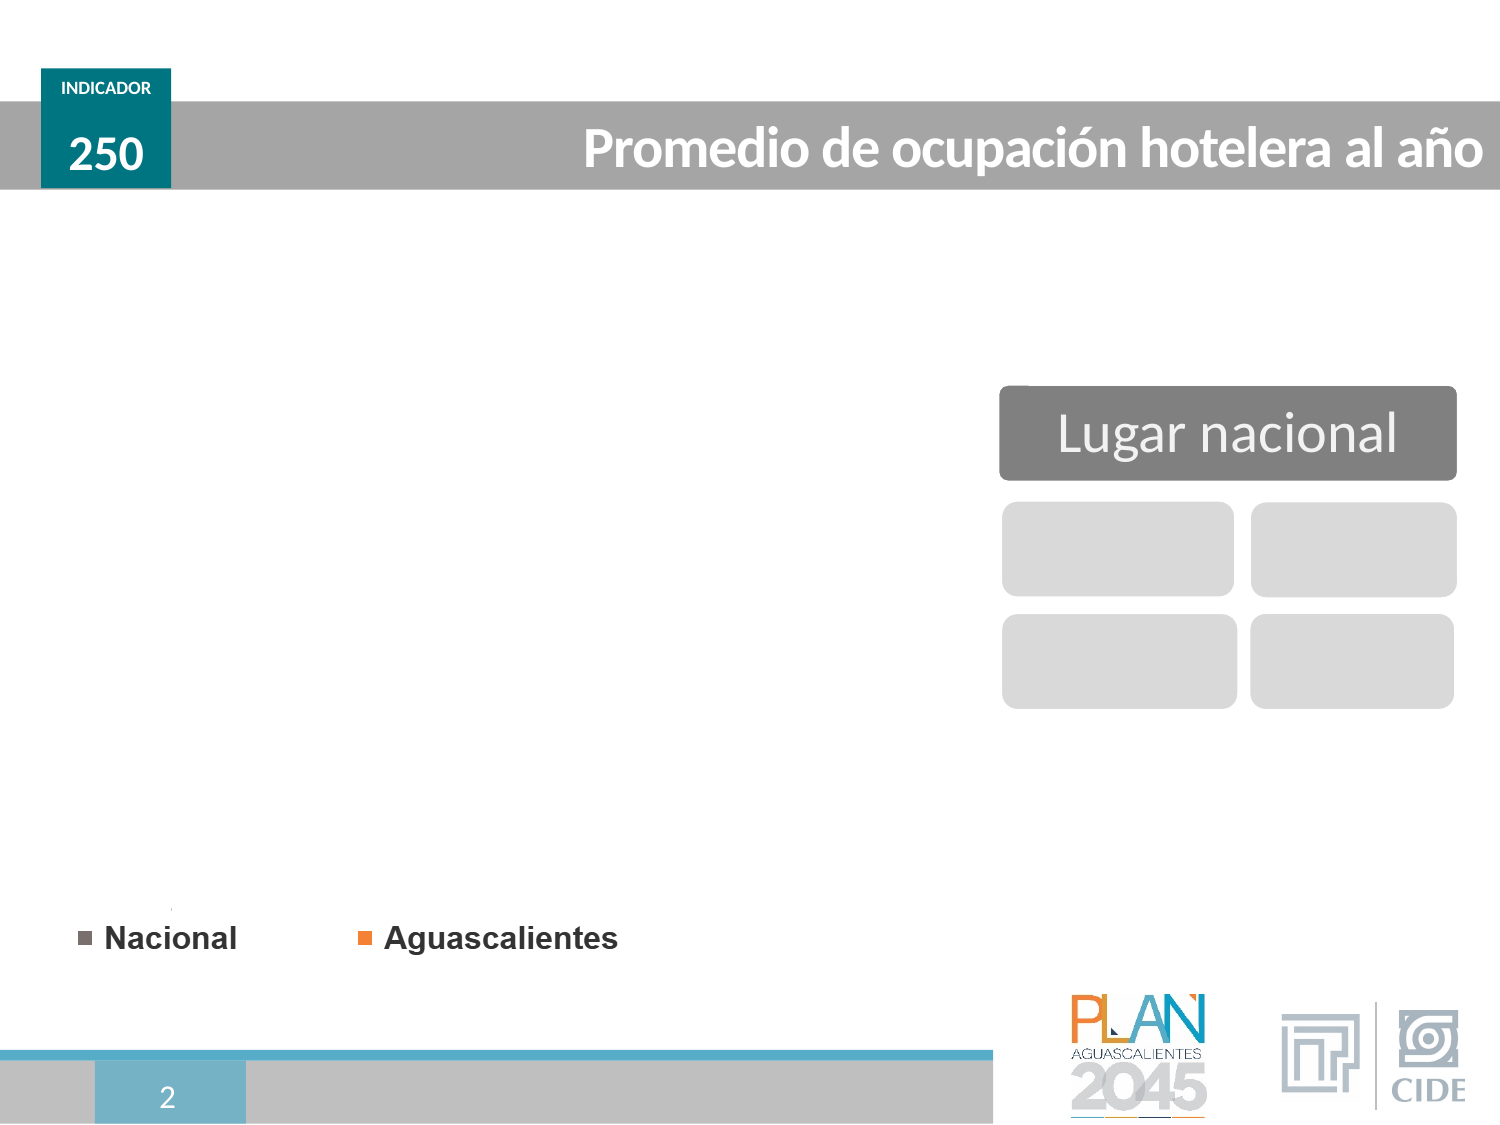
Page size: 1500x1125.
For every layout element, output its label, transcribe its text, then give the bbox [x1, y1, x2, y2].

title Promedio de ocupación hotelera al año [0, 101, 1500, 190]
slide_number 2 [86, 1065, 249, 1125]
picture [1071, 994, 1207, 1118]
text_box INDICADOR 250 [41, 68, 172, 189]
picture [1170, 994, 1200, 1033]
picture [70, 907, 631, 964]
